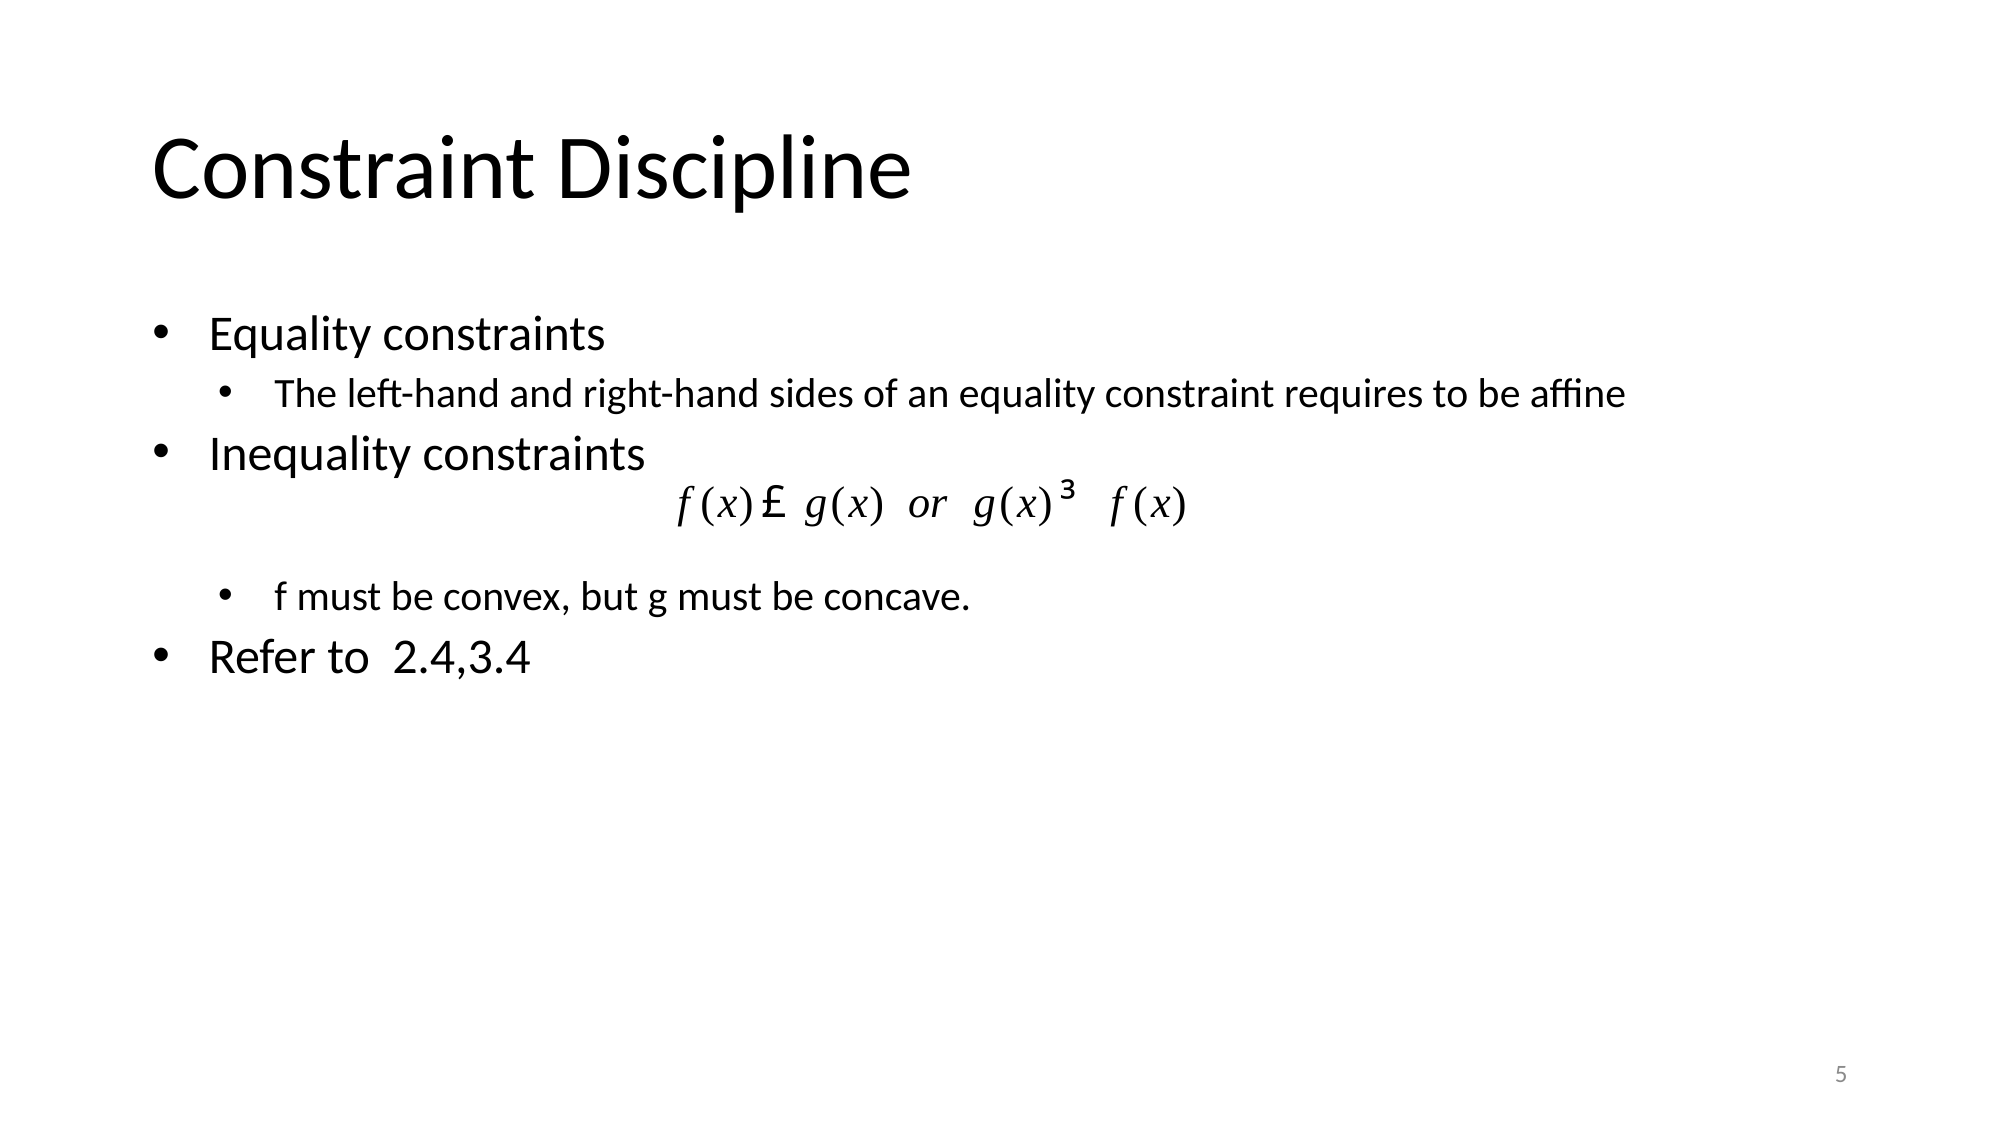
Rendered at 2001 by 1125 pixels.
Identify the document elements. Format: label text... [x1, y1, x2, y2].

title Constraint Discipline [137, 59, 1863, 278]
slide_number 5 [1412, 1042, 1863, 1103]
list Equality constraints The left-hand and right-hand sides of an equality constraint requires to be affine Inequality constraints f must be convex, but g must be concave. Refer to 2.4,3.4 [137, 299, 1863, 1014]
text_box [662, 477, 1194, 537]
